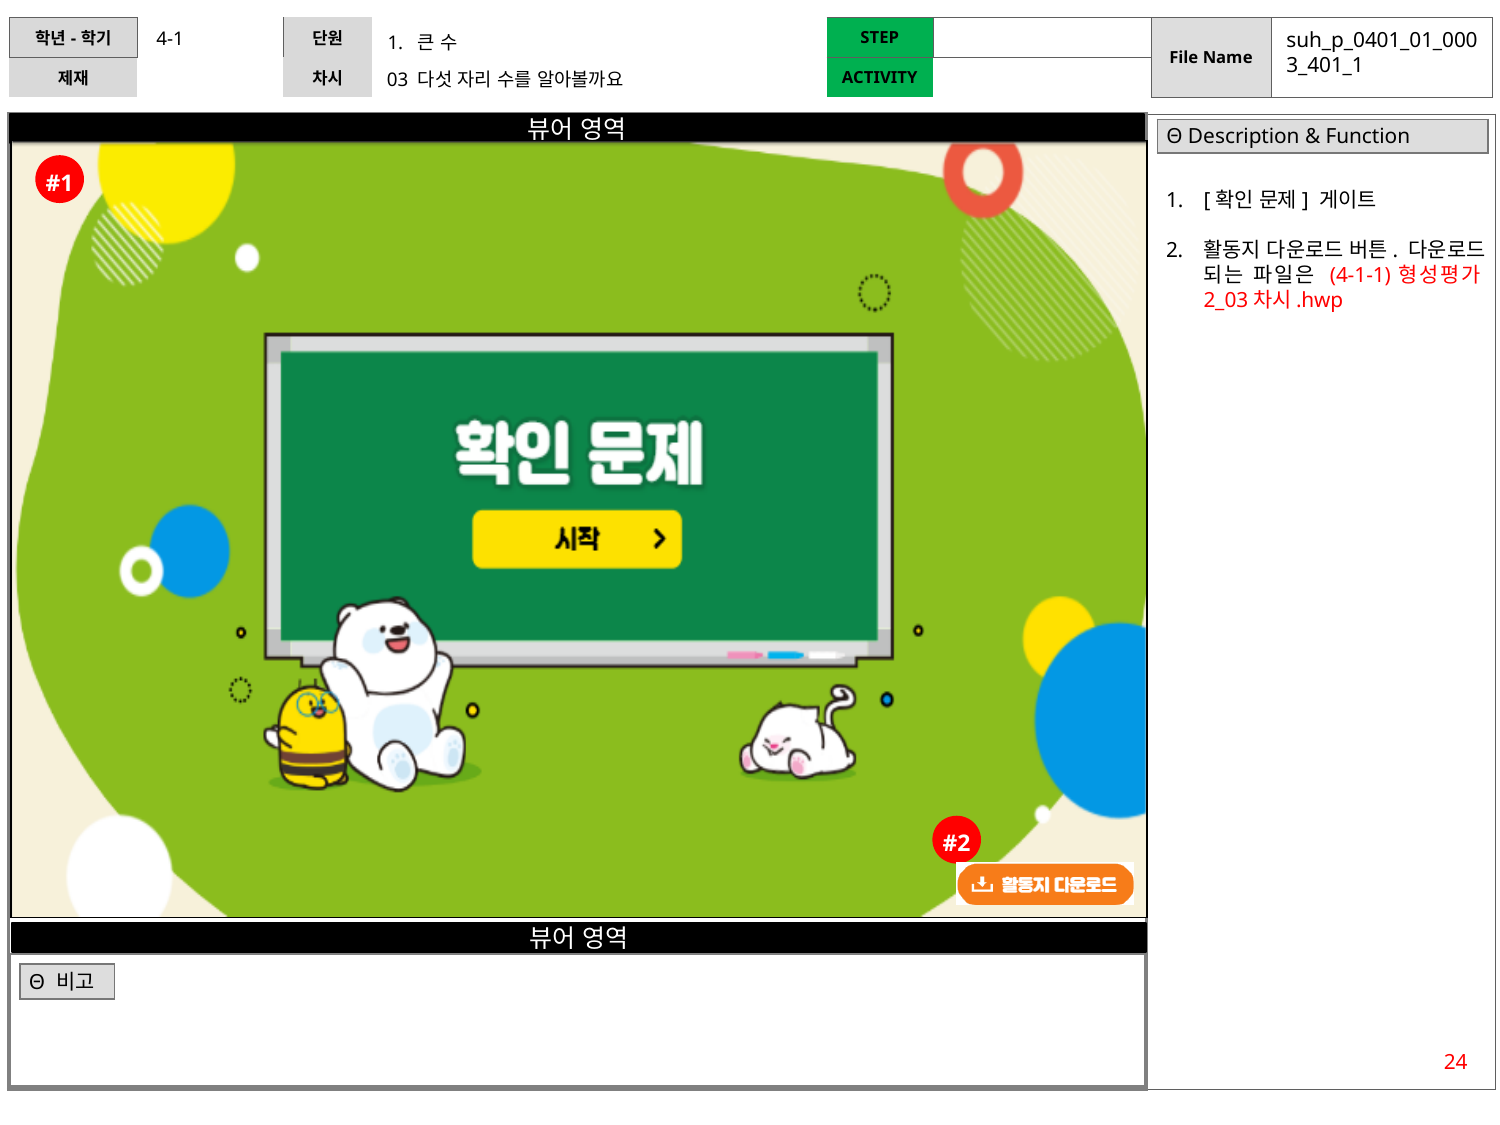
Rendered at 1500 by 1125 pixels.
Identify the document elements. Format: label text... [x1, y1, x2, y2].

text_box suh_p_0401_01_0003_401_1 [1271, 18, 1500, 84]
text_box 4-1 [141, 18, 284, 55]
table_header Θ Description & Function [1158, 120, 1487, 152]
text_box [확인 문제] 게이트 활동지 다운로드 버튼. 다운로드 되는 파일은 (4-1-1)형성평가2_03차시.hwp [1152, 179, 1500, 519]
text_box 1. 큰 수 [372, 23, 828, 48]
text_box 03 다섯 자리 수를 알아볼까요 [372, 60, 821, 96]
picture [11, 141, 1147, 918]
